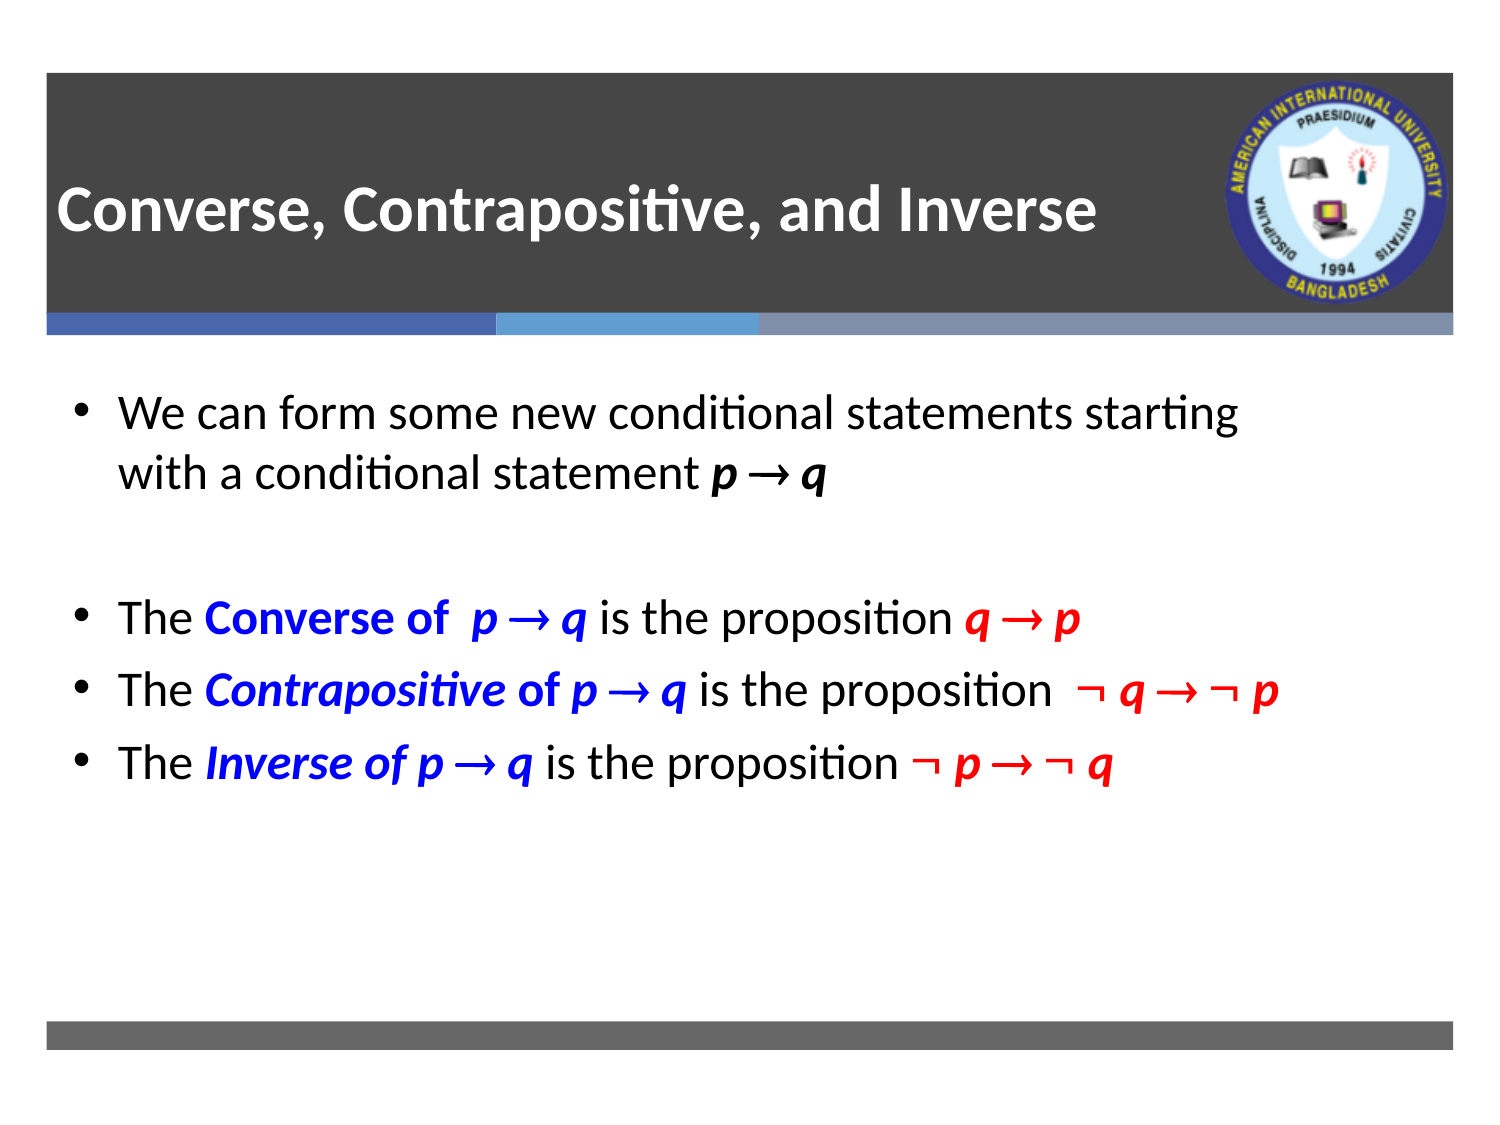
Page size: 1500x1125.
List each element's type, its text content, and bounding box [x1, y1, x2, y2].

picture [1220, 75, 1454, 310]
title Converse, Contrapositive, and Inverse [42, 73, 1324, 253]
text_box We can form some new conditional statements starting with a conditional statement p  q The Converse of p  q is the proposition q  p The Contrapositive of p  q is the proposition  q   p The Inverse of p  q is the proposition  p   q [58, 371, 1328, 942]
